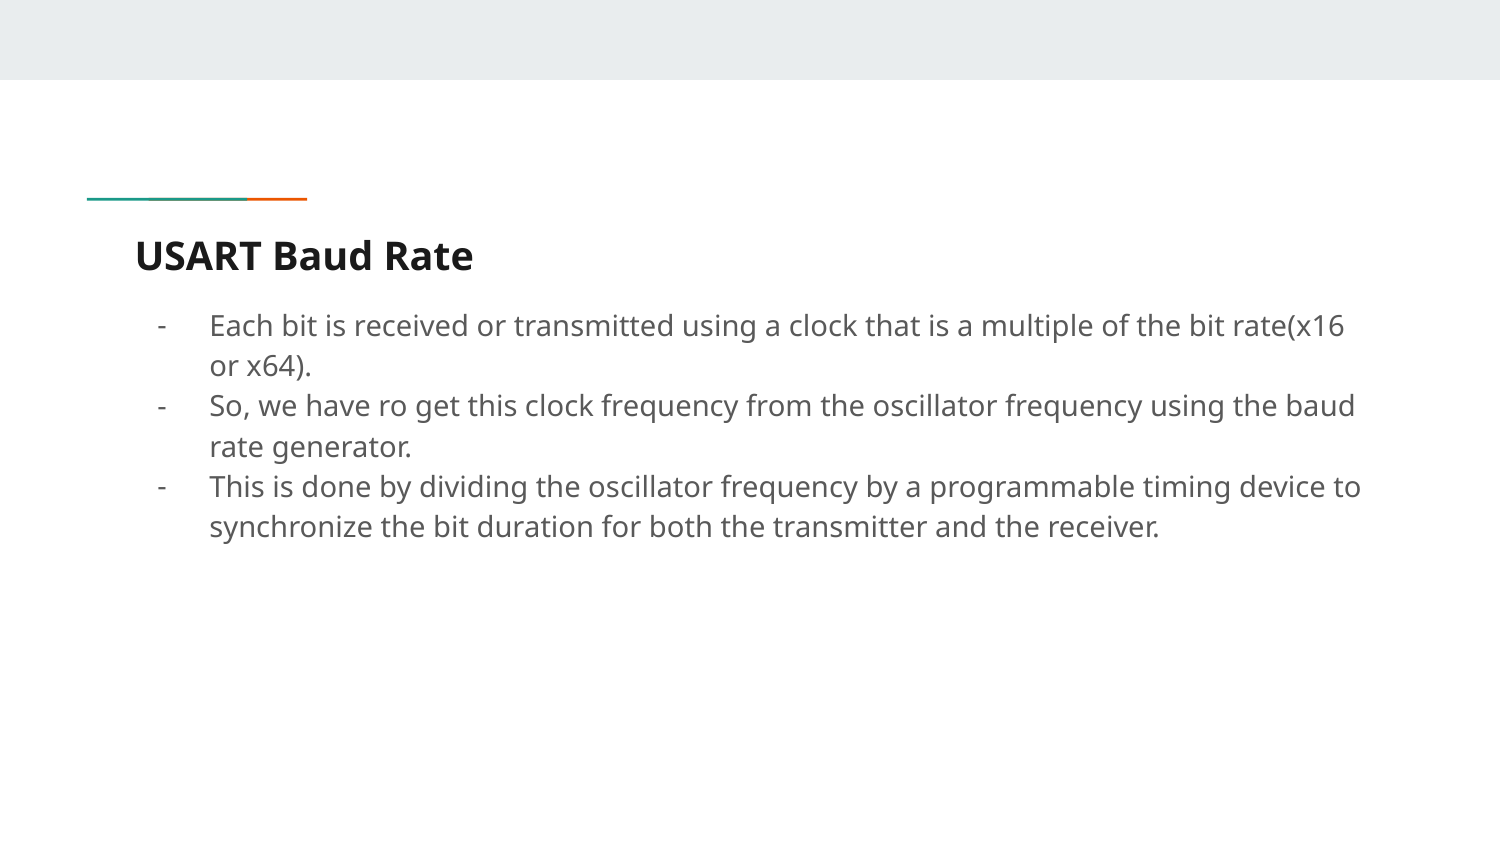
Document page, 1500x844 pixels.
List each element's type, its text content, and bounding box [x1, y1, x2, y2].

title USART Baud Rate [119, 216, 1381, 286]
list Each bit is received or transmitted using a clock that is a multiple of the bit rate(x16 or x64). So, we have ro get this clock frequency from the oscillator frequency using the baud rate generator. This is done by dividing the oscillator frequency by a programmable timing device to synchronize the bit duration for both the transmitter and the receiver. [119, 286, 1381, 791]
